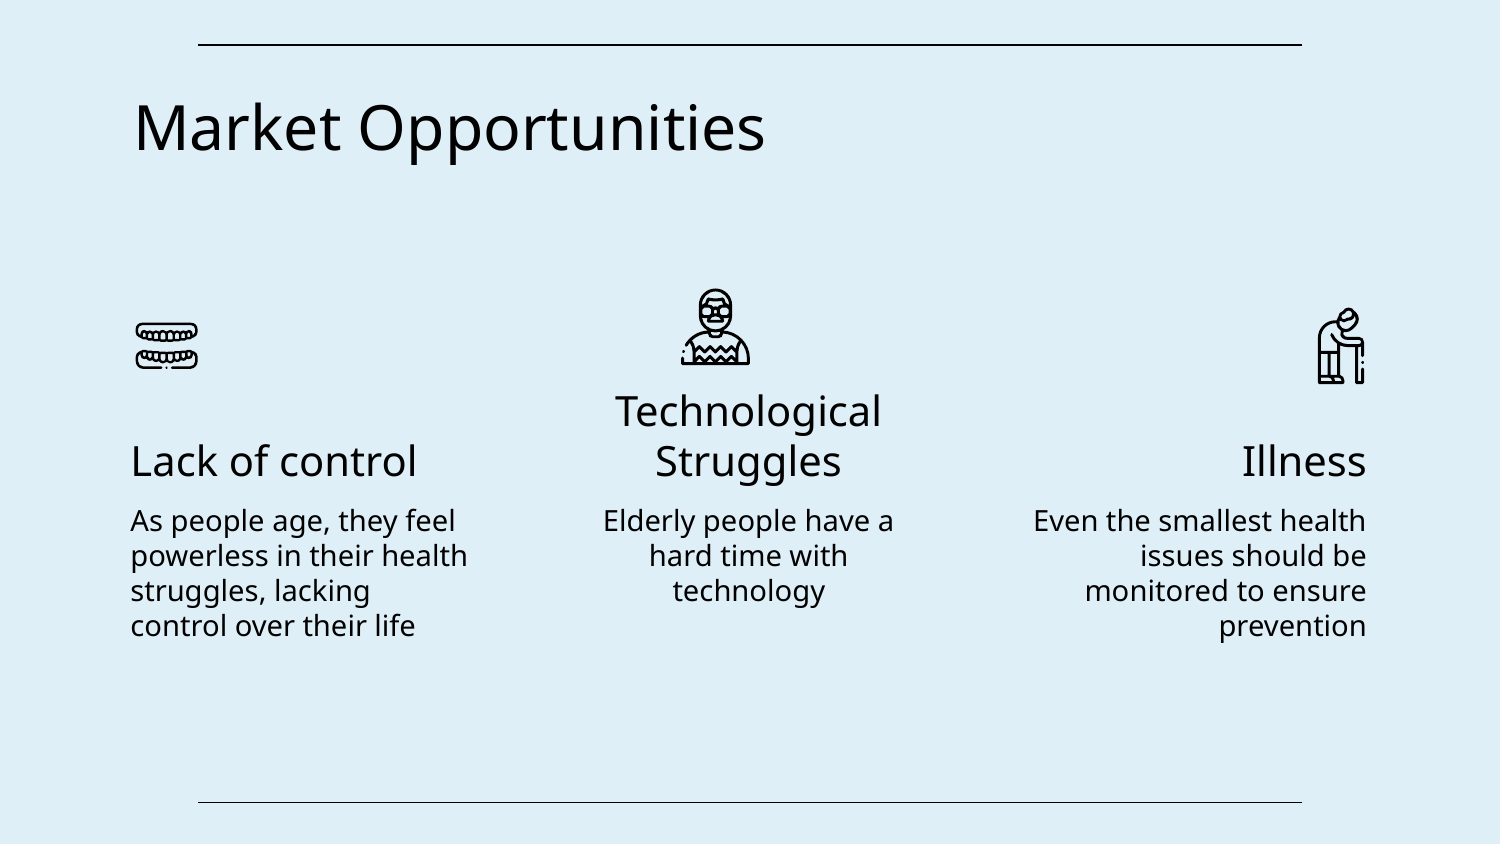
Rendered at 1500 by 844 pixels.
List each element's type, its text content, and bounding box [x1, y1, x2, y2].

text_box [680, 288, 751, 366]
subtitle Elderly people have a hard time with technology [561, 500, 937, 631]
subtitle Technological Struggles [505, 408, 993, 500]
subtitle As people age, they feel powerless in their health struggles, lacking control over their life [115, 500, 490, 631]
subtitle Illness [1007, 408, 1382, 500]
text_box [135, 322, 198, 370]
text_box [1317, 307, 1365, 385]
subtitle Even the smallest health issues should be monitored to ensure prevention [1007, 500, 1382, 631]
title Market Opportunities [118, 72, 1382, 167]
subtitle Lack of control [115, 408, 490, 500]
